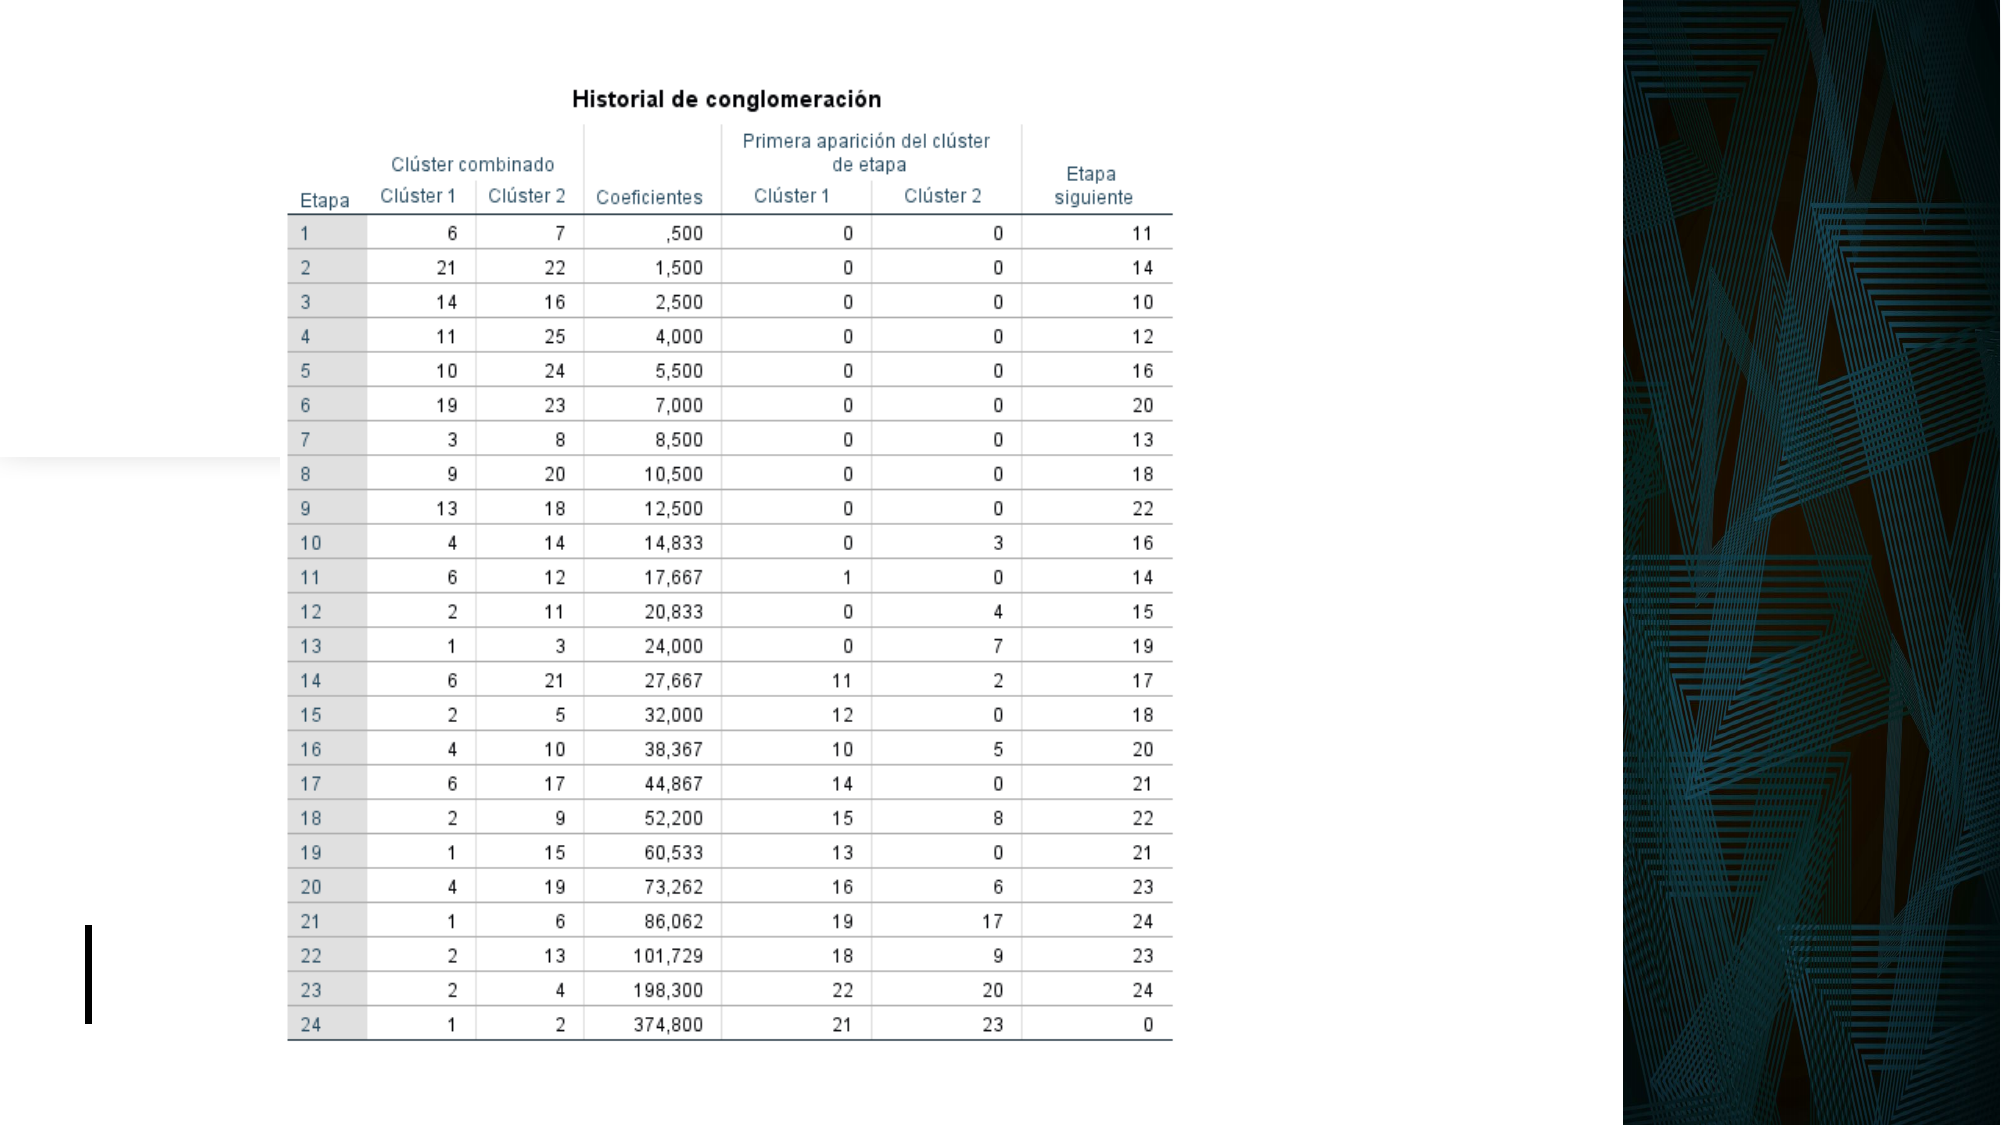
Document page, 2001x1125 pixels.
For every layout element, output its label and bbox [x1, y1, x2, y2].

picture [1623, 0, 2000, 1125]
text_box [0, 0, 1004, 458]
picture [280, 73, 1184, 1052]
text_box [0, 0, 1623, 1125]
